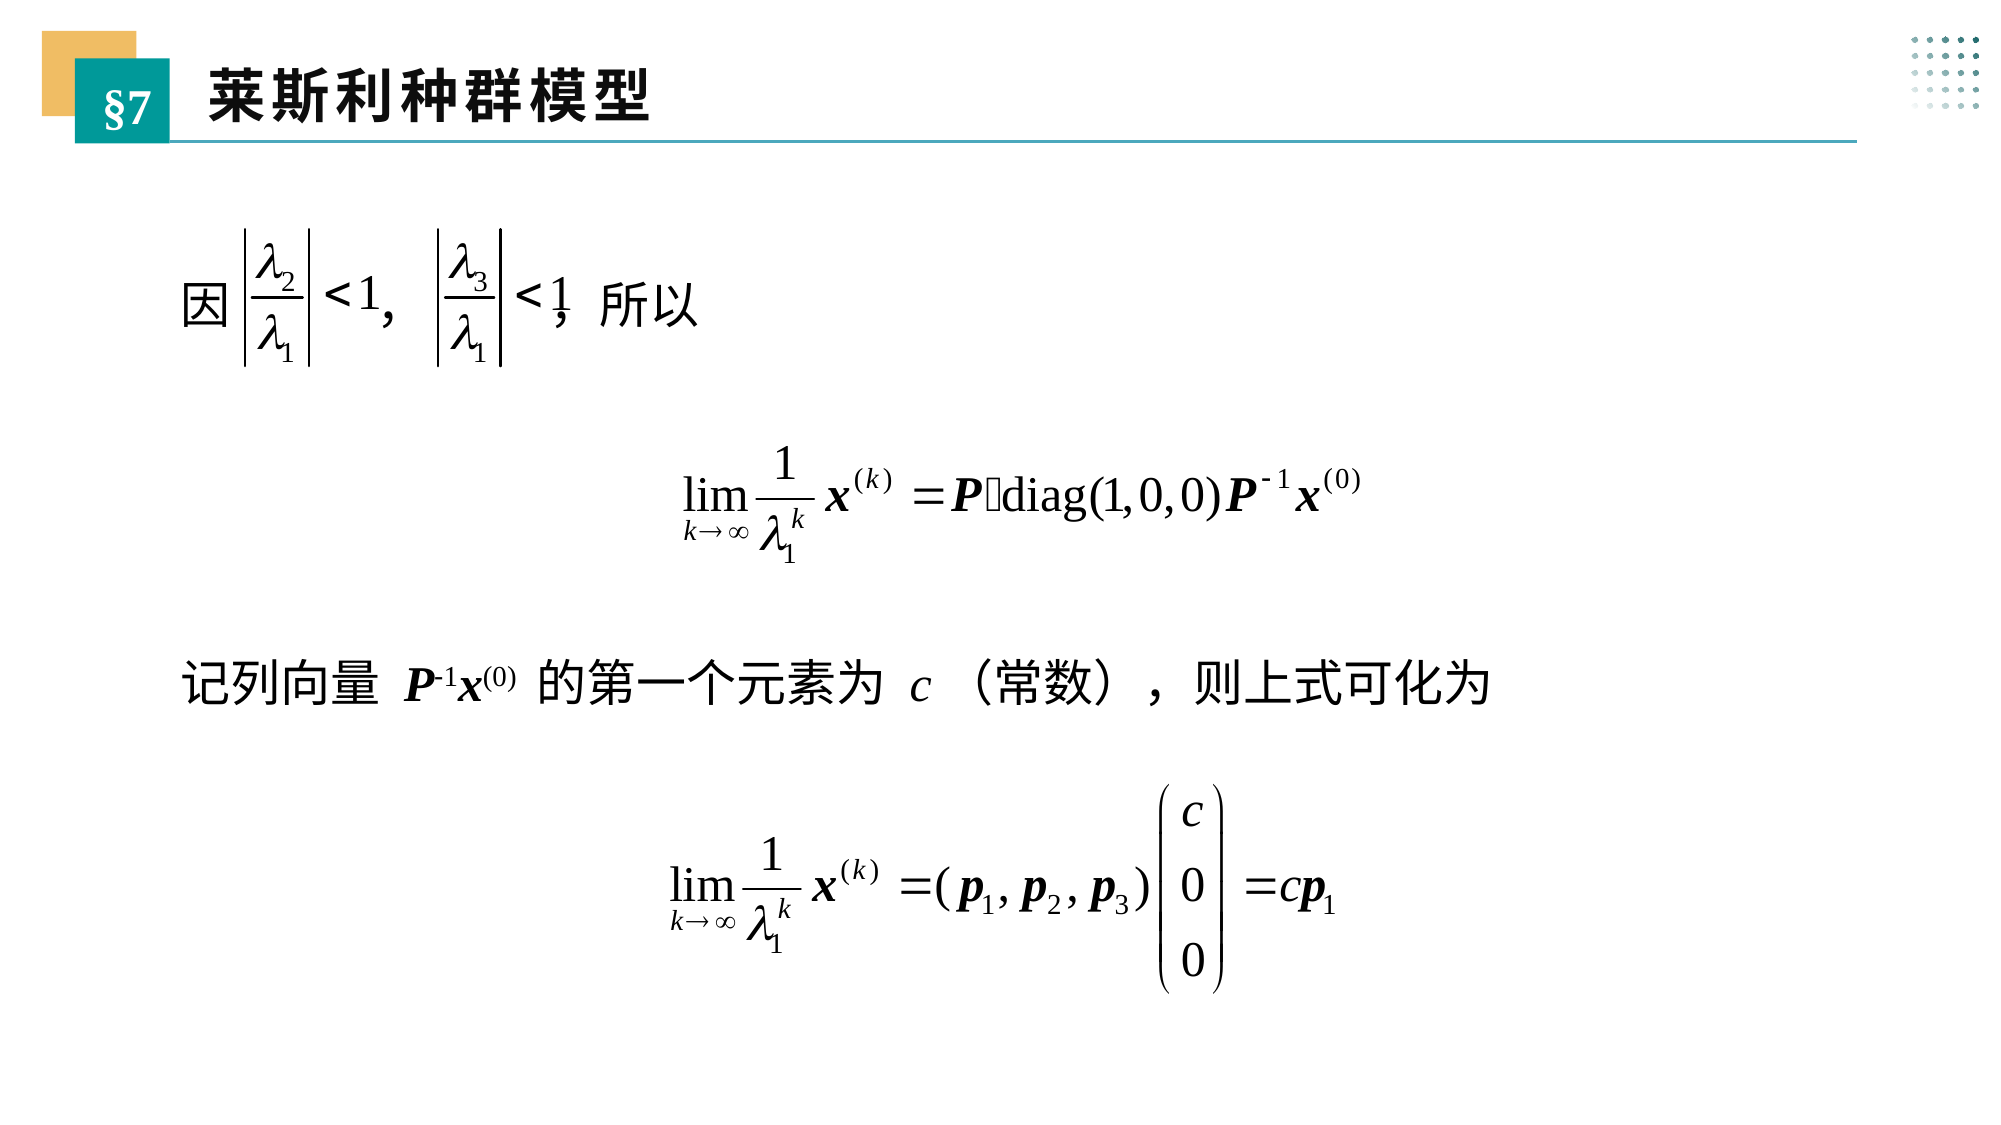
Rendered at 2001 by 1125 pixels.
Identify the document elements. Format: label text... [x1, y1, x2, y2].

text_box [165, 224, 847, 371]
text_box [79, 51, 953, 143]
text_box 记列向量 P-1x(0) 的第一个元素为 c（常数），则上式可化为 [165, 613, 1539, 719]
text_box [679, 436, 1366, 568]
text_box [666, 778, 1338, 1000]
